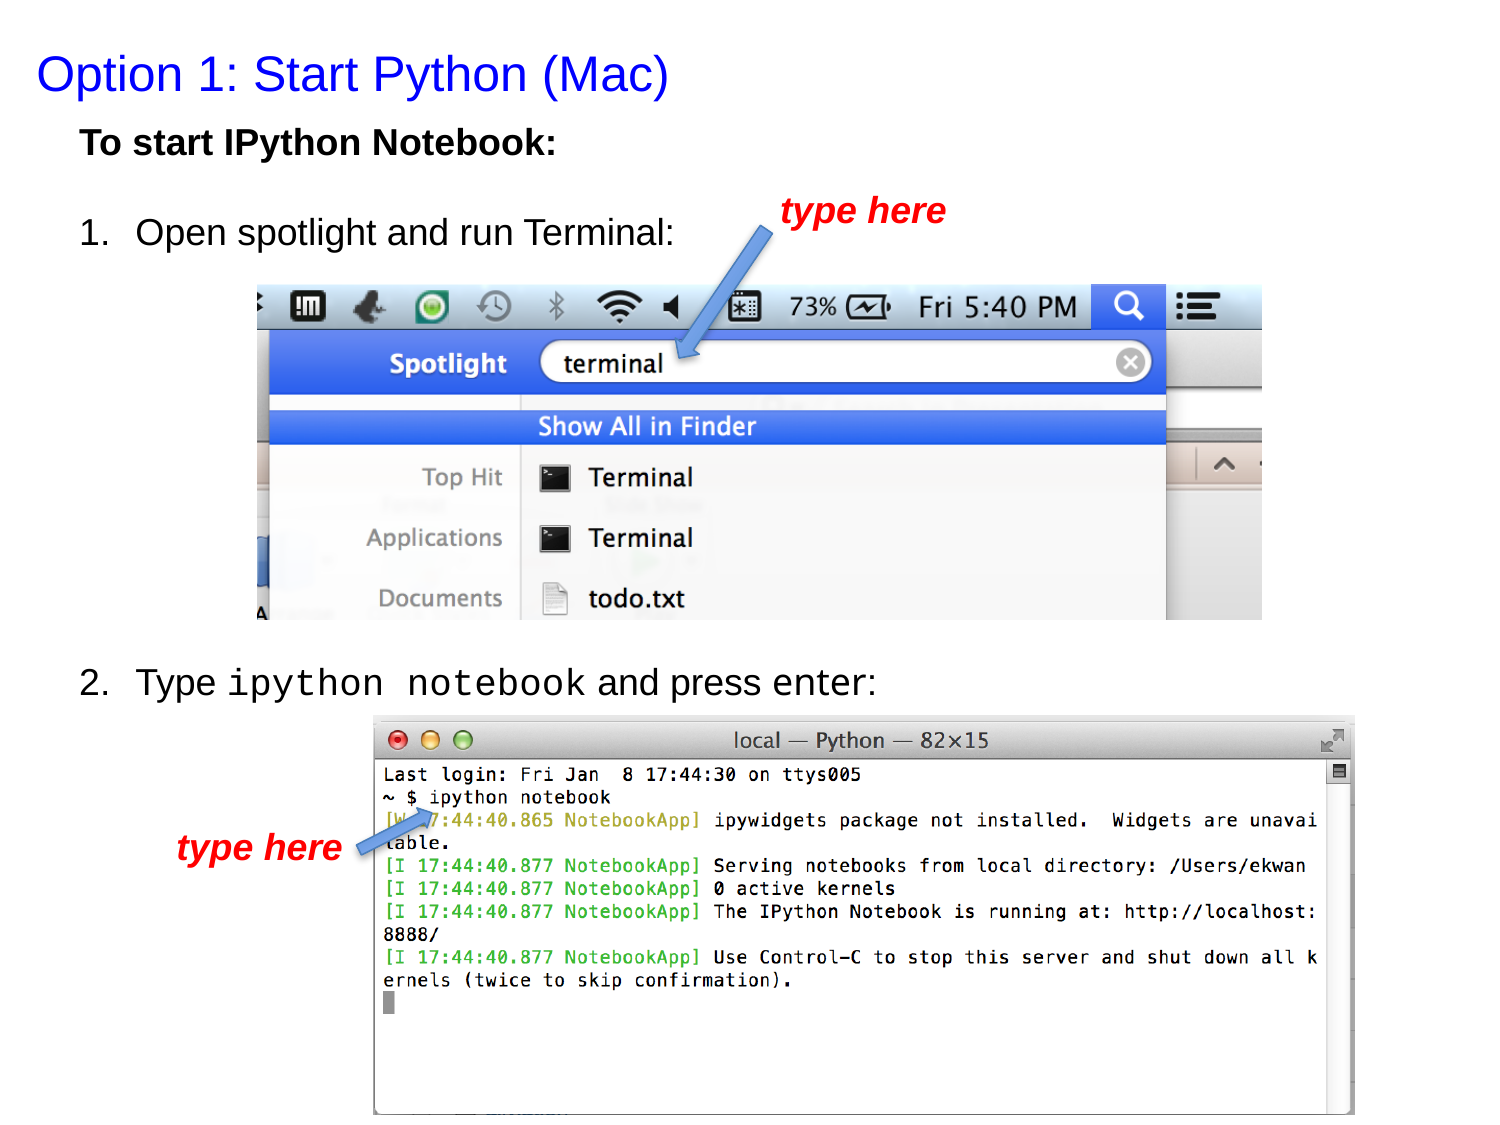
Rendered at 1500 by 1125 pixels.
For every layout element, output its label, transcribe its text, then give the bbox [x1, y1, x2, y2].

text_box type here [765, 179, 962, 239]
text_box type here [161, 815, 358, 875]
text_box [721, 224, 774, 282]
picture [372, 715, 1355, 1115]
text_box Option 1: Start Python (Mac) [21, 34, 1283, 110]
text_box To start IPython Notebook: Open spotlight and run Terminal: Type ipython notebook and press enter: [64, 110, 1448, 710]
text_box [355, 838, 367, 856]
picture [256, 283, 1262, 620]
